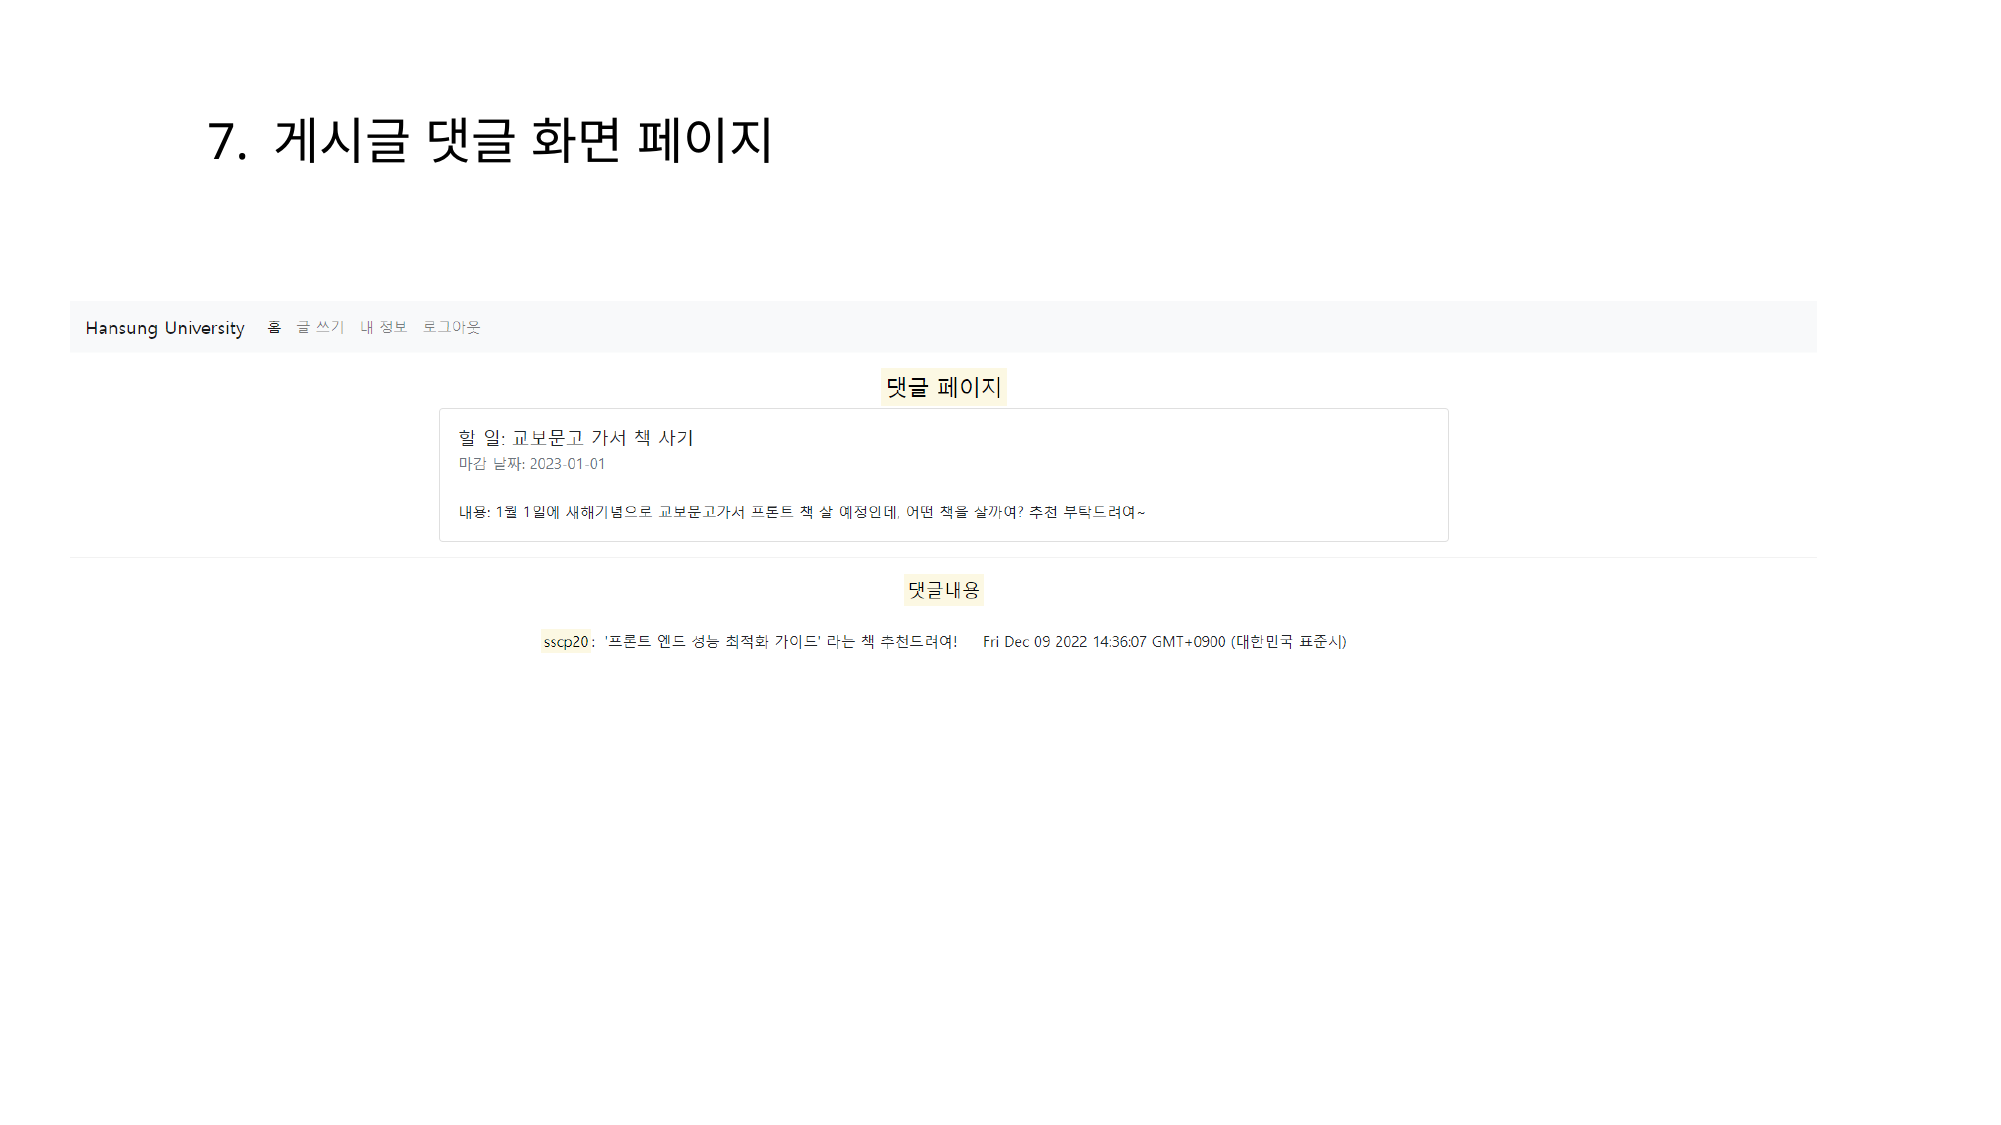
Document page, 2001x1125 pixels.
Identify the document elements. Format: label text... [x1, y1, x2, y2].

subtitle 7. 게시글 댓글 화면 페이지 [95, 108, 888, 181]
picture [70, 301, 1817, 865]
